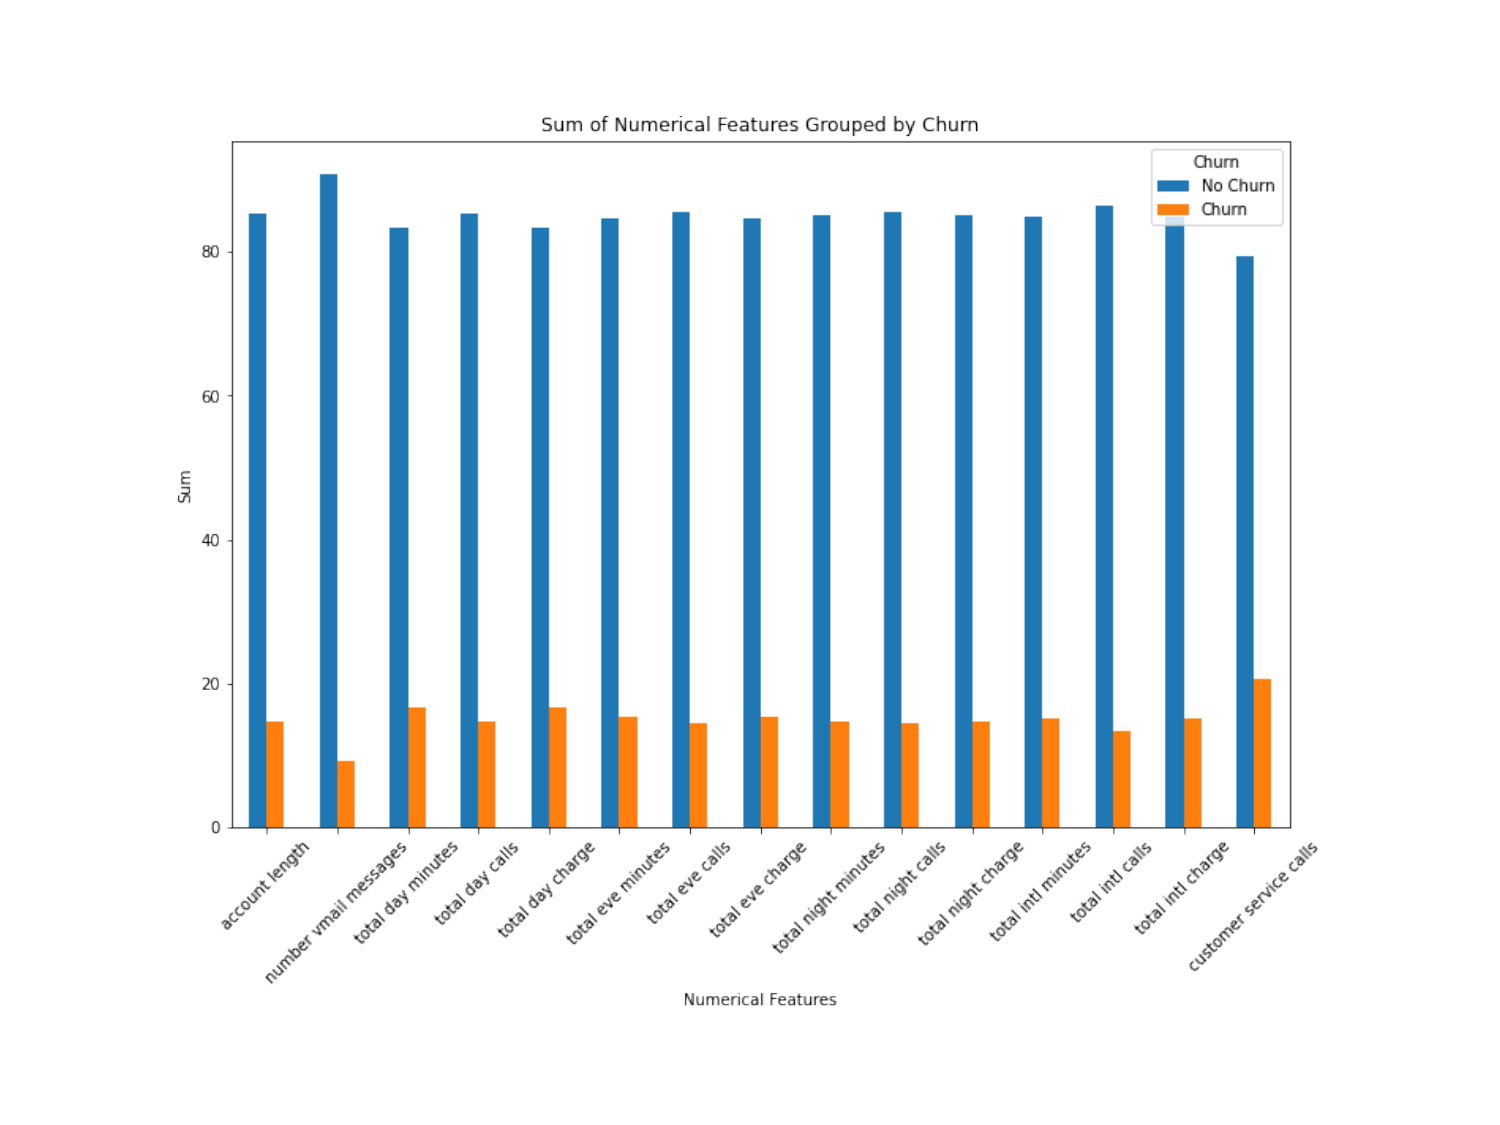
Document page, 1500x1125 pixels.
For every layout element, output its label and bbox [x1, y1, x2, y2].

list [167, 105, 1333, 1020]
